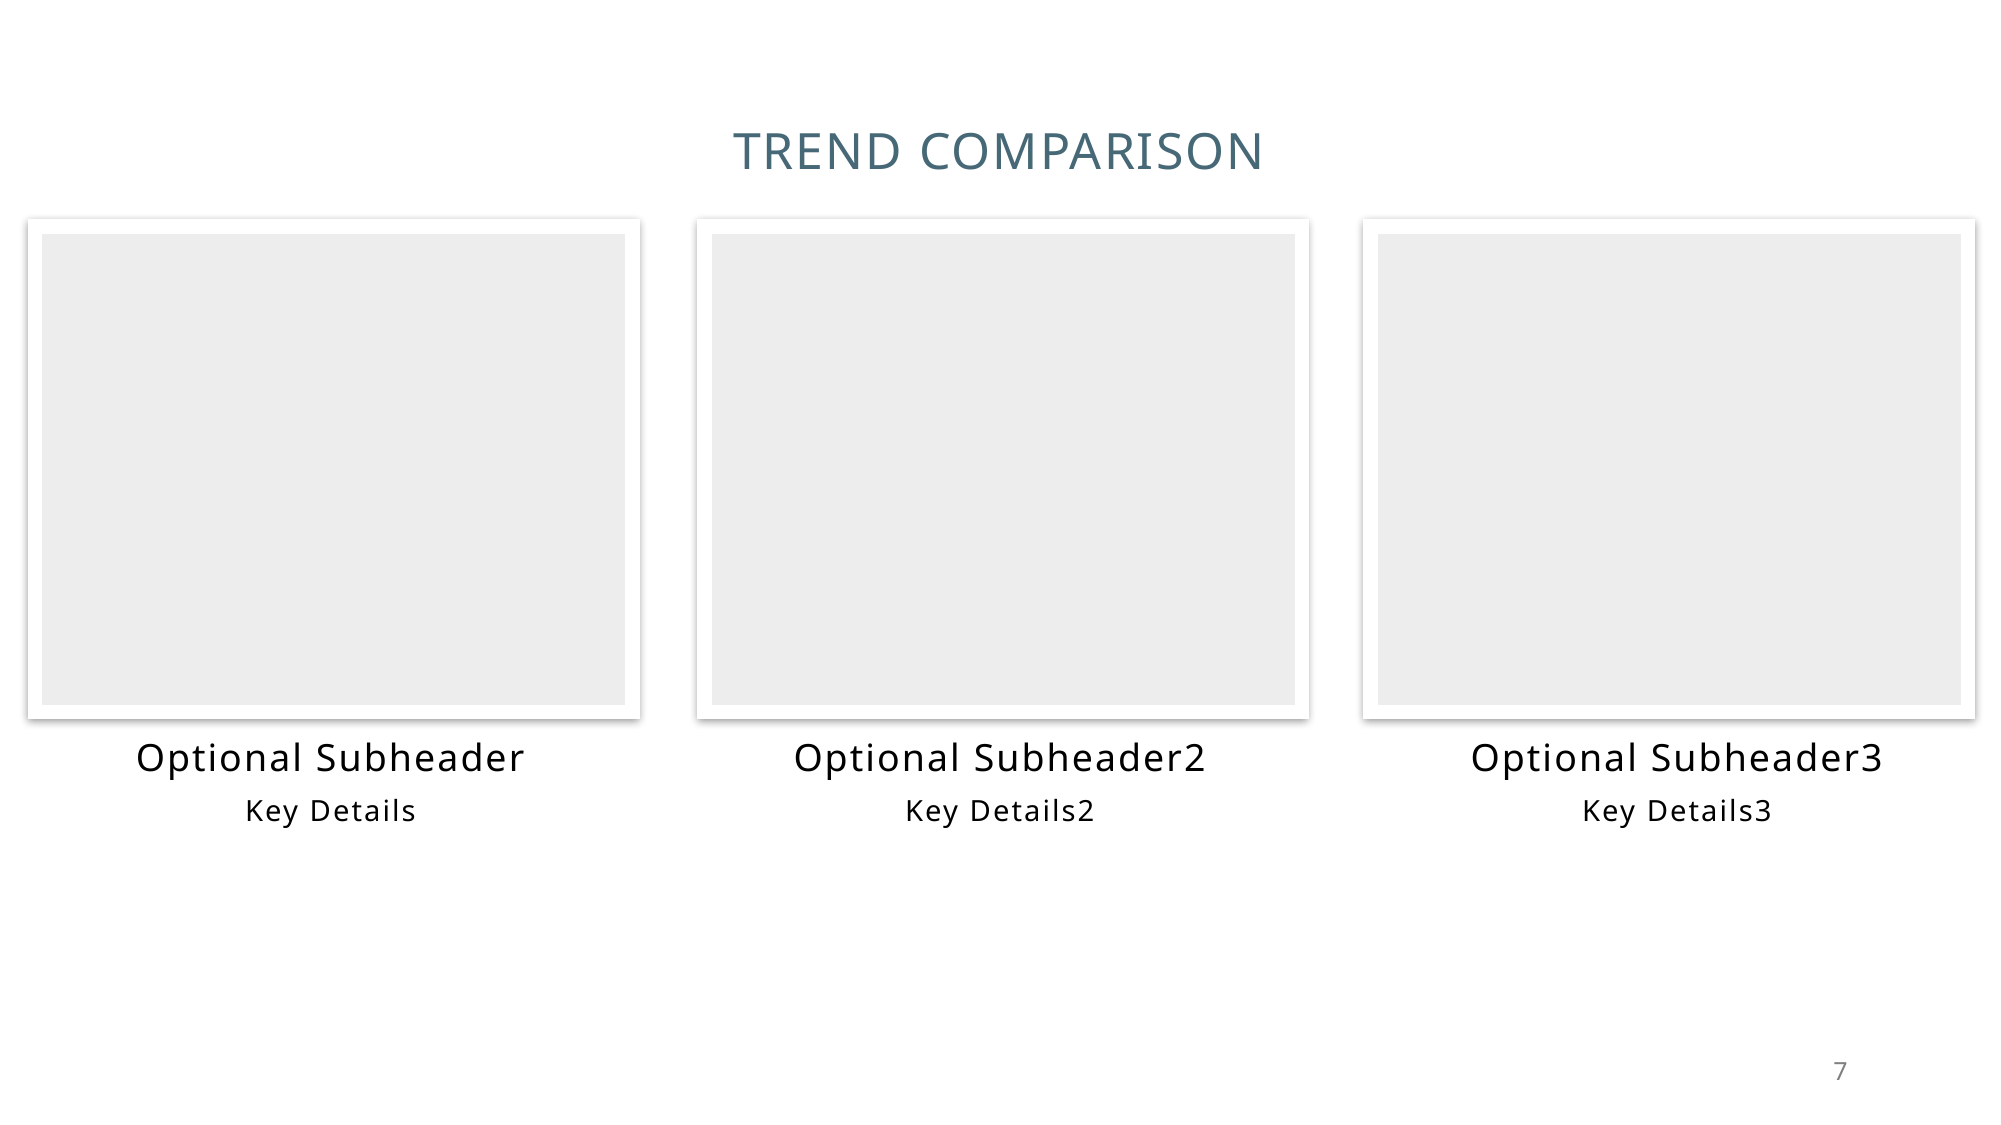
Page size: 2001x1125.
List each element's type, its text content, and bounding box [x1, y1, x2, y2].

title trend comparison [530, 114, 1468, 192]
text_box Key Details2 [758, 775, 1241, 1036]
list Key Details [89, 776, 572, 1037]
slide_number 7 [1412, 1042, 1863, 1103]
picture [1377, 233, 1961, 705]
text_box Optional Subheader2 [758, 728, 1241, 775]
text_box Optional Subheader3 [1435, 728, 1918, 775]
picture [711, 233, 1295, 705]
list Optional Subheader [89, 728, 572, 776]
text_box Key Details3 [1435, 775, 1918, 1036]
picture [42, 233, 626, 705]
